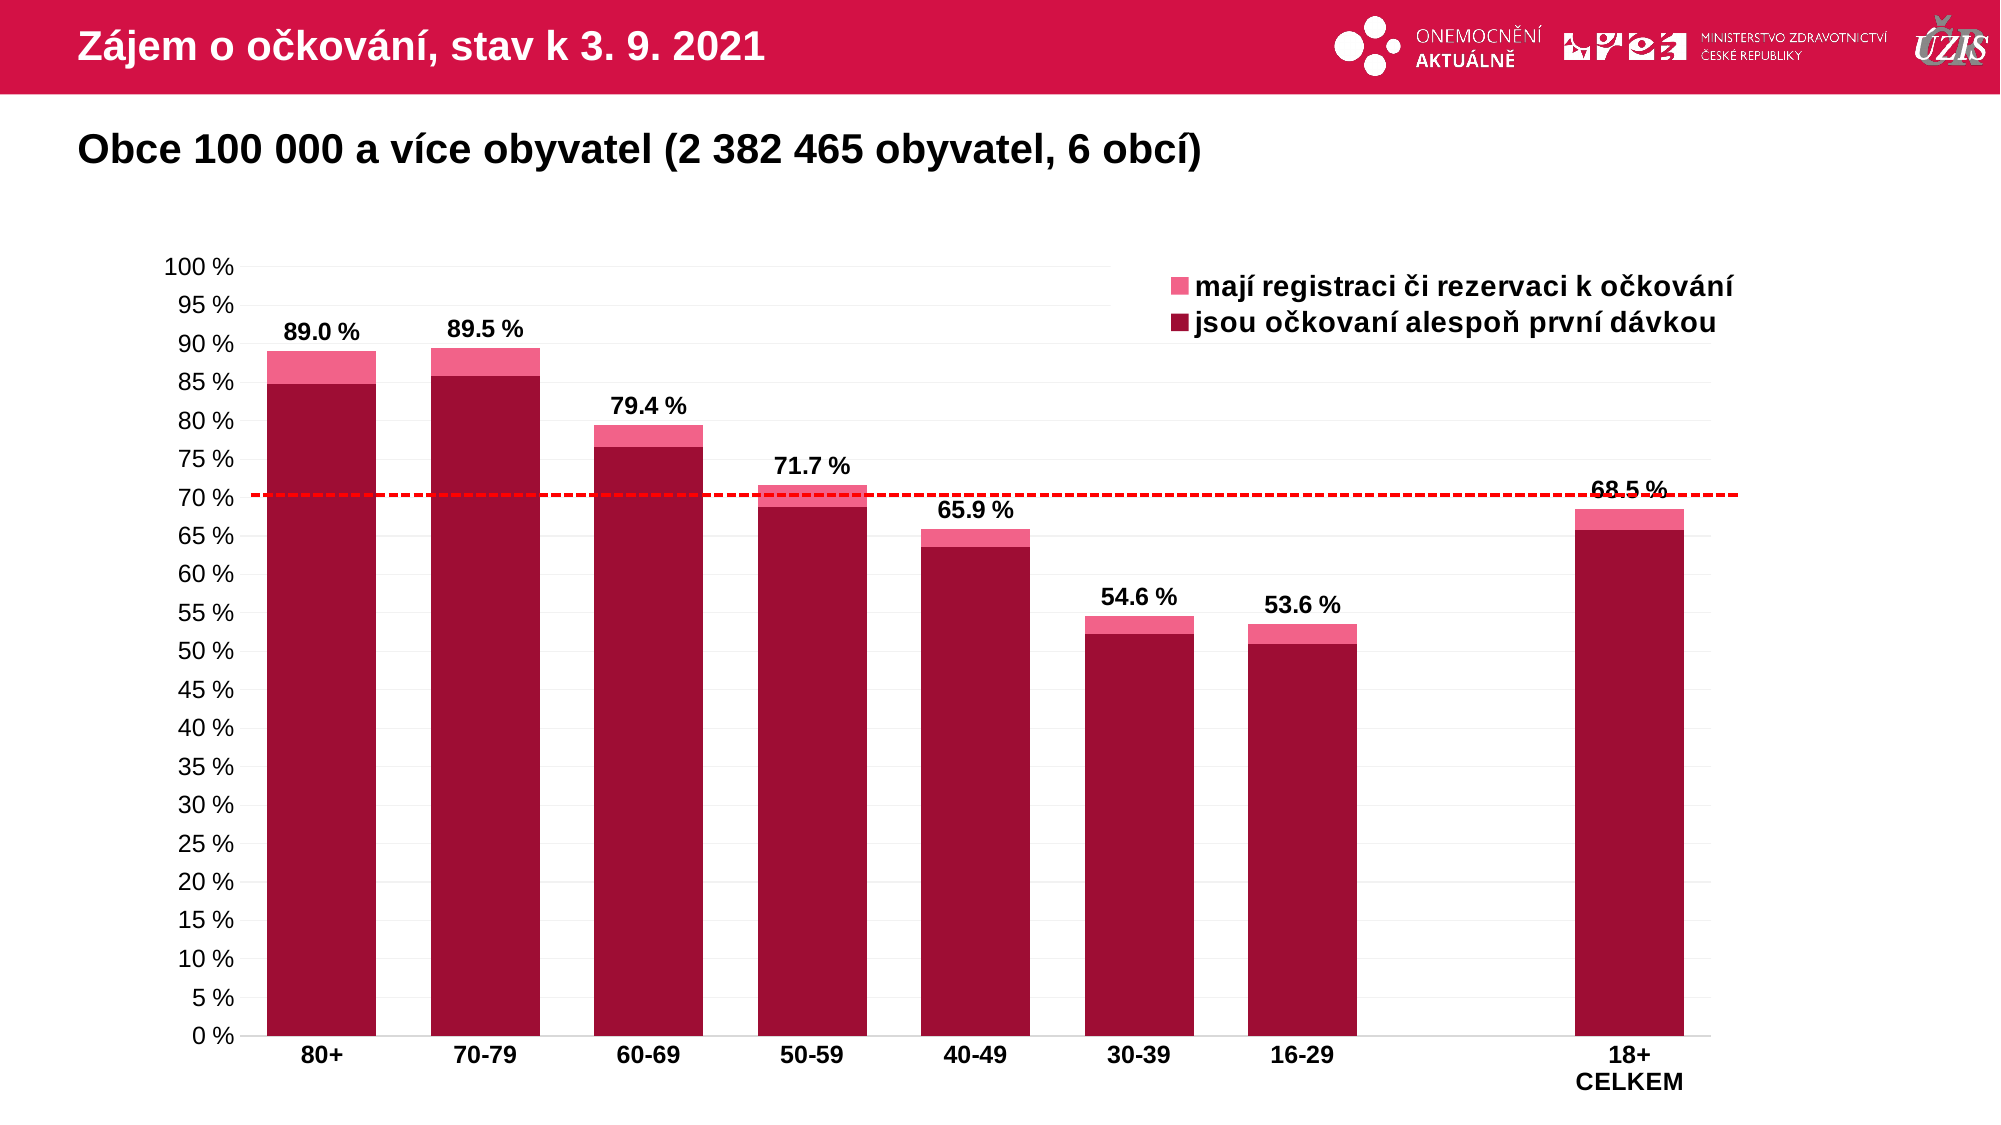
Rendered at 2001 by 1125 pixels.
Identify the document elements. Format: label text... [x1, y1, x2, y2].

picture [1334, 16, 1542, 76]
picture [1563, 31, 1888, 60]
title Zájem o očkování, stav k 3. 9. 2021 [62, 0, 948, 95]
chart [163, 239, 1822, 1099]
picture [1915, 15, 1989, 66]
text_box Obce 100 000 a více obyvatel (2 382 465 obyvatel, 6 obcí) [62, 113, 1922, 179]
